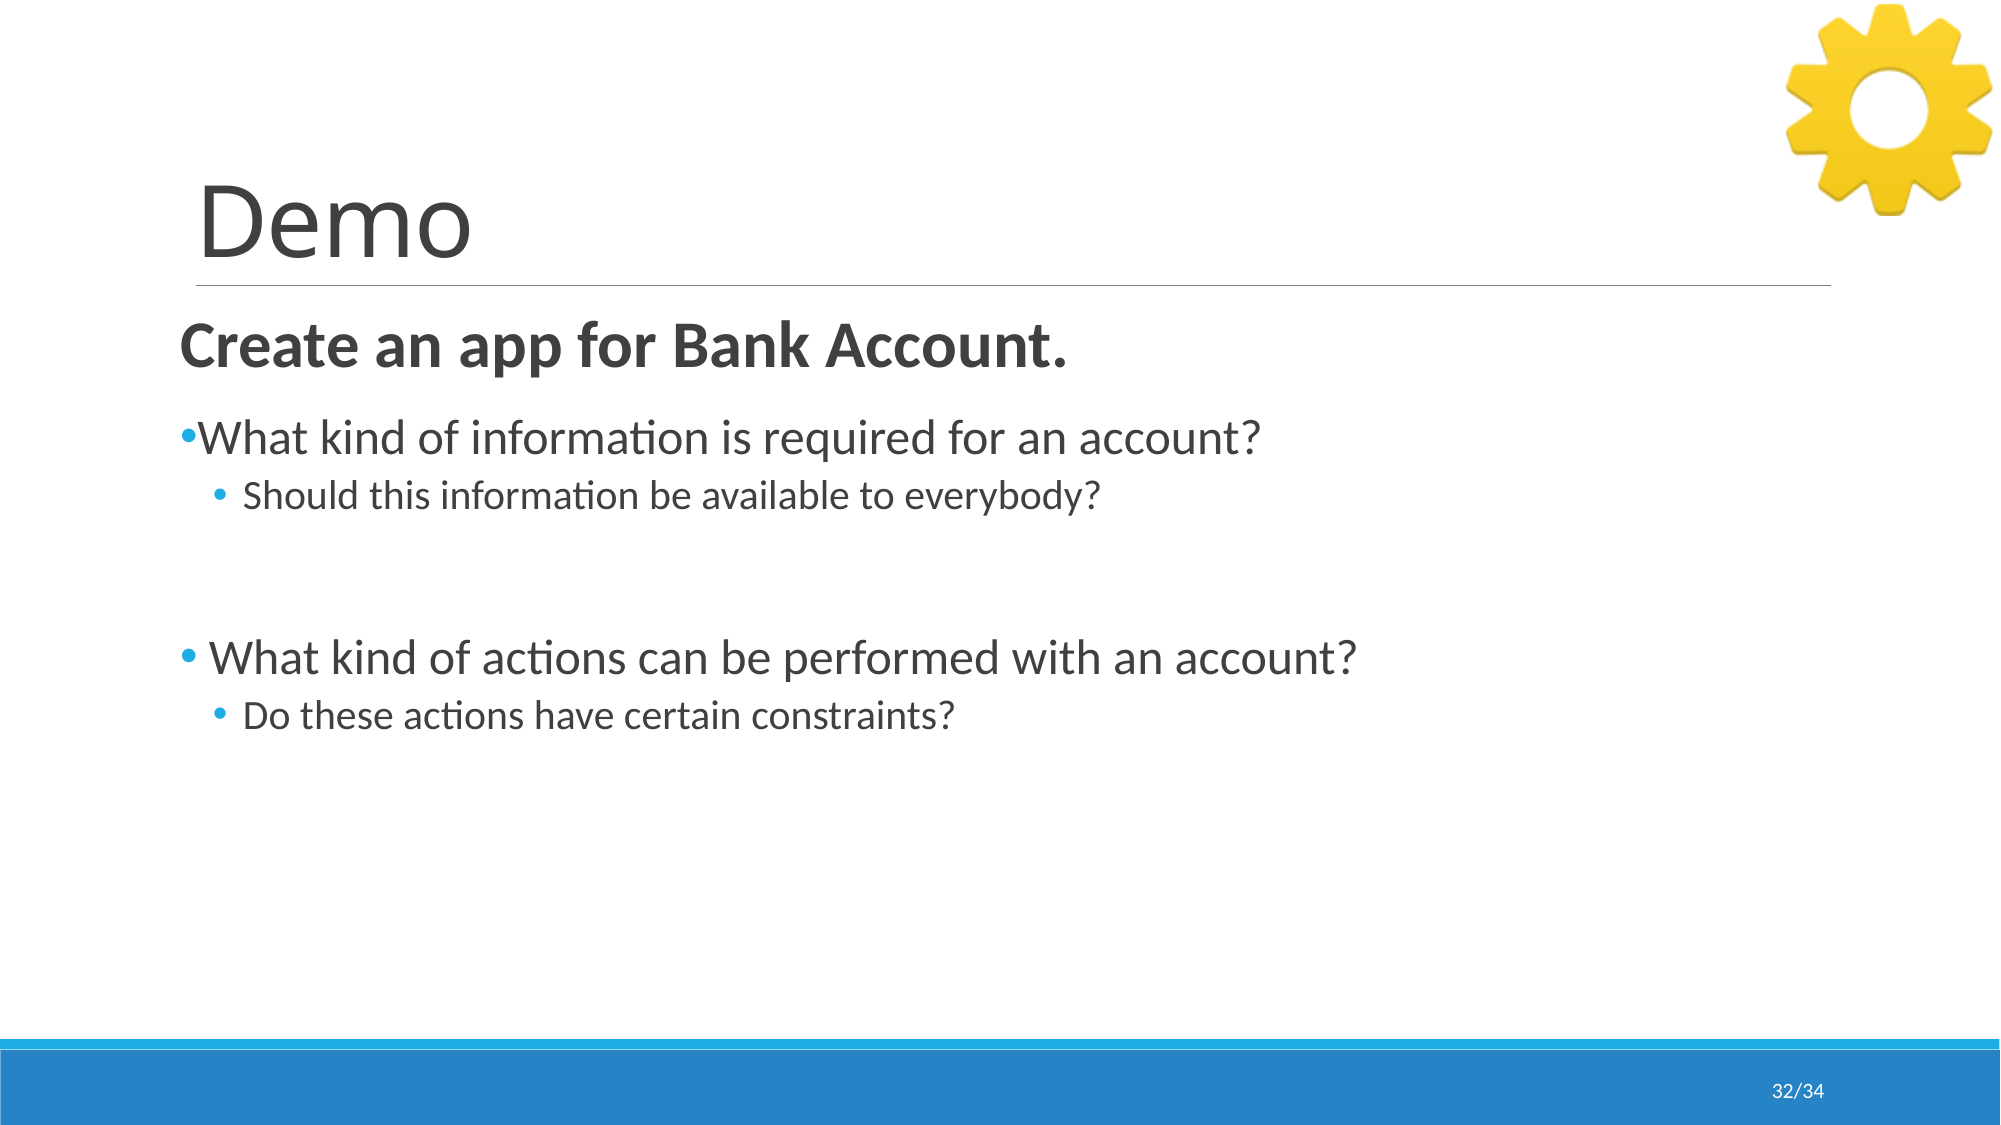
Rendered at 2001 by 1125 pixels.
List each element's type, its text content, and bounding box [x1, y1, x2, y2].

list Create an app for Bank Account. What kind of information is required for an account? Should this information be available to everybody? What kind of actions can be performed with an account? Do these actions have certain constraints? [180, 302, 1830, 963]
picture [1784, 4, 1996, 216]
title Demo [180, 47, 1830, 285]
slide_number 32/34 [1624, 1059, 1840, 1120]
